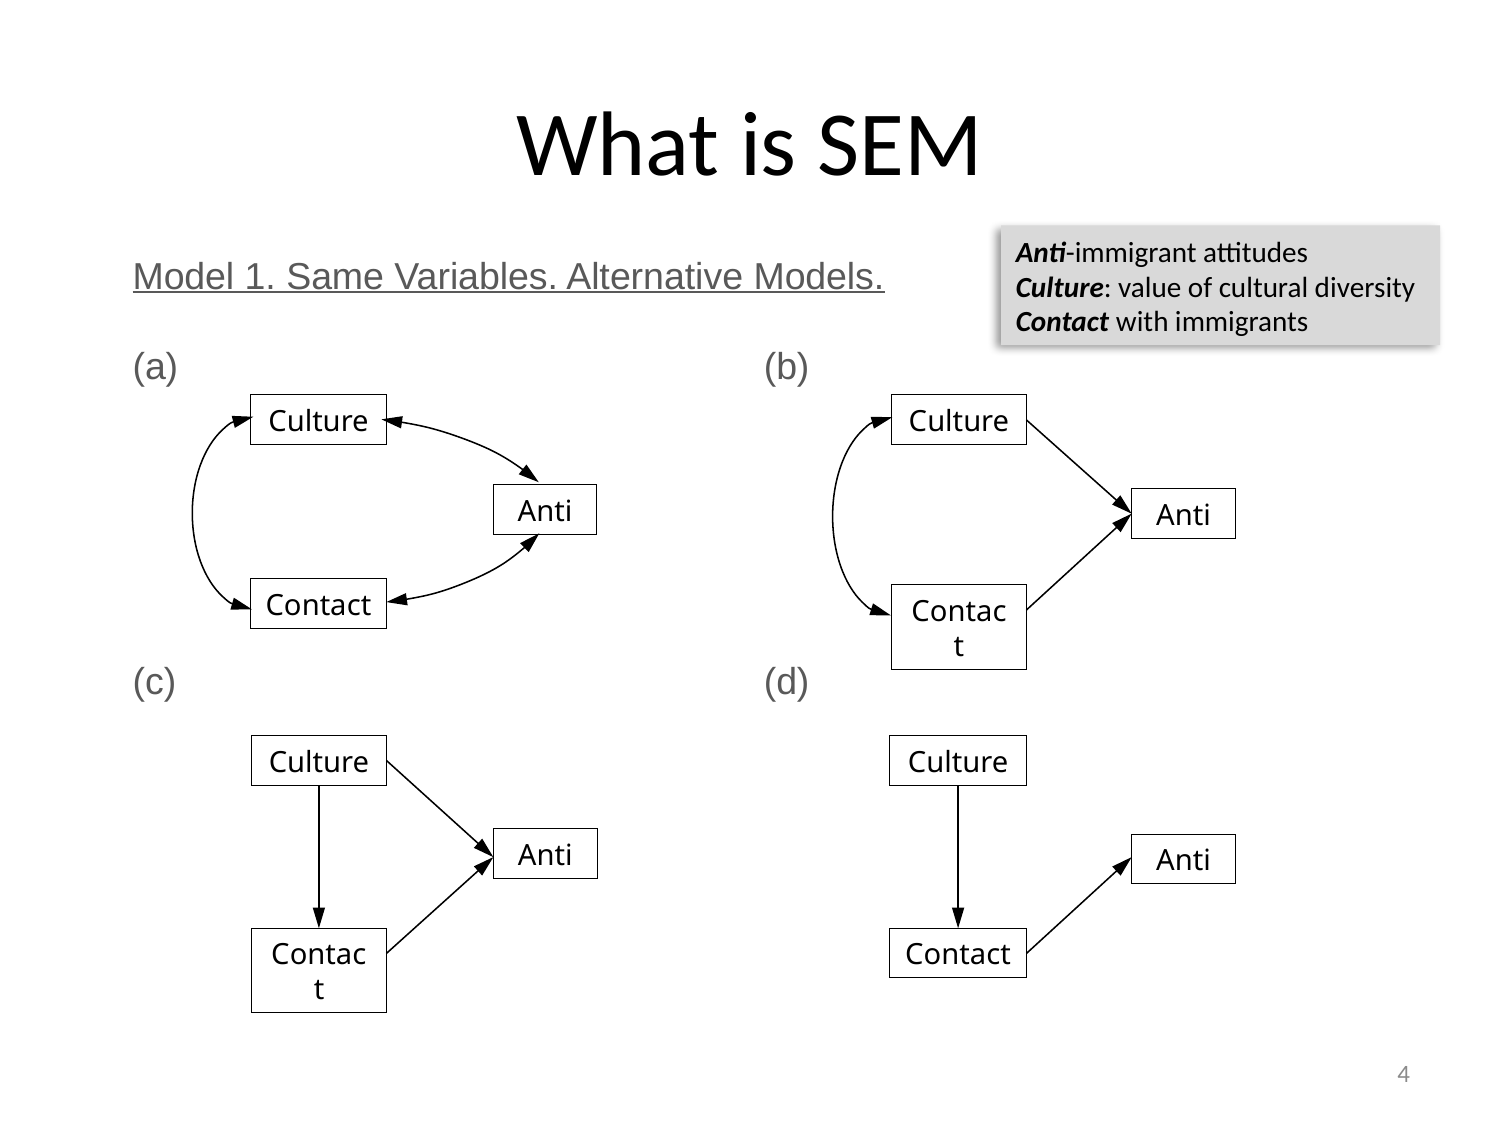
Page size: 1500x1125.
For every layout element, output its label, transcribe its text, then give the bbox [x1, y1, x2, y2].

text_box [251, 735, 598, 979]
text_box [88, 298, 598, 726]
text_box Model 1. Same Variables. Alternative Models. (a) (b) (c) (d) [117, 244, 1383, 709]
text_box Anti-immigrant attitudes Culture: value of cultural diversity Contact with immigrants [1001, 225, 1441, 346]
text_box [889, 735, 1236, 979]
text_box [832, 394, 1236, 636]
slide_number 4 [1074, 1042, 1425, 1103]
title What is SEM [75, 45, 1425, 233]
